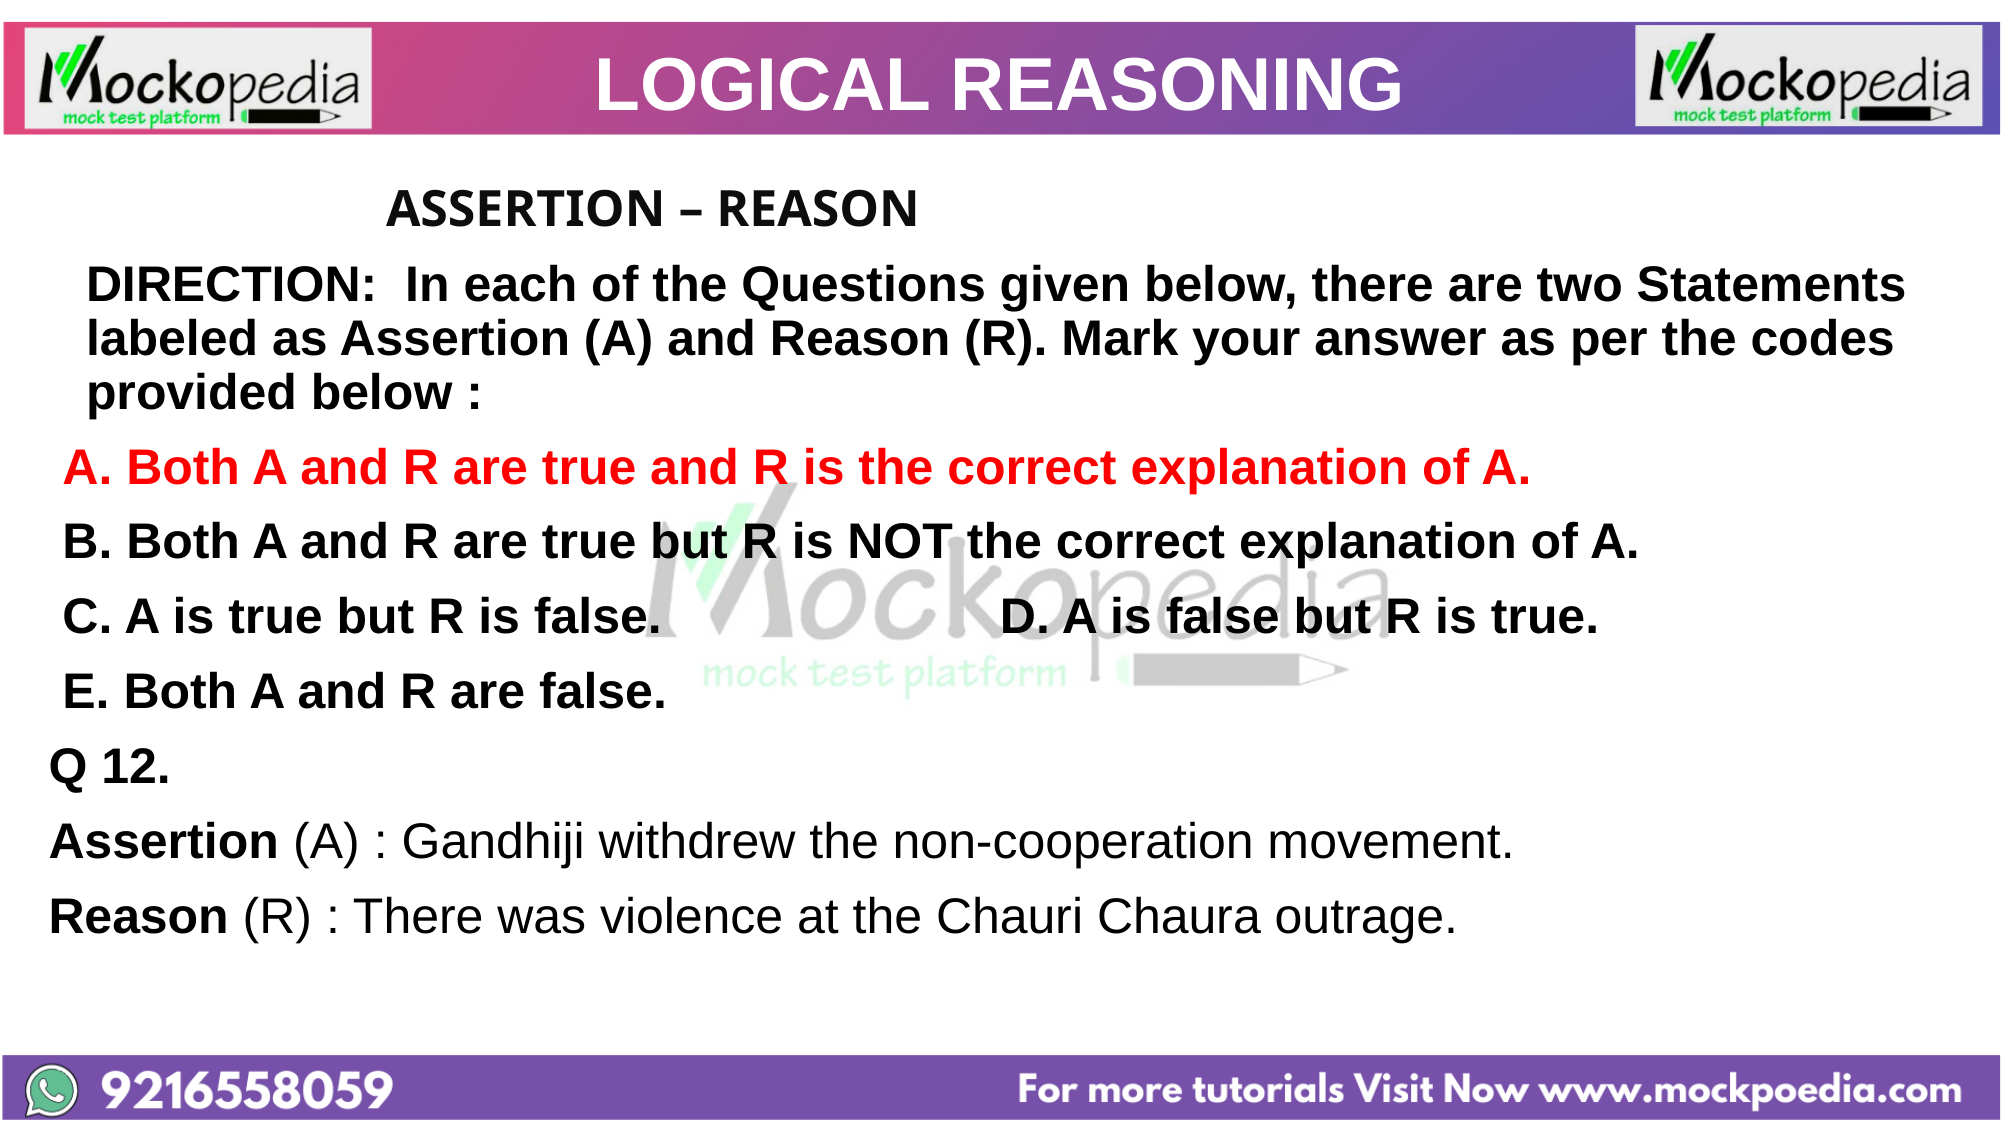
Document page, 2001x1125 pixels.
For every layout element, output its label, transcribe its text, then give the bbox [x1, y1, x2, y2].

picture [0, 0, 2001, 1125]
list ASSERTION – REASON DIRECTION: In each of the Questions given below, there are two Statements labeled as Assertion (A) and Reason (R). Mark your answer as per the codes provided below : A. Both A and R are true and R is the correct explanation of A. B. Both A and R are true but R is NOT the correct explanation of A. C. A is true but R is false. D. A is false but R is true. E. Both A and R are false. Q 12. Assertion (A) : Gandhiji withdrew the non-cooperation movement. Reason (R) : There was violence at the Chauri Chaura outrage. [33, 175, 1959, 1053]
title LOGICAL REASONING [41, 31, 1959, 142]
